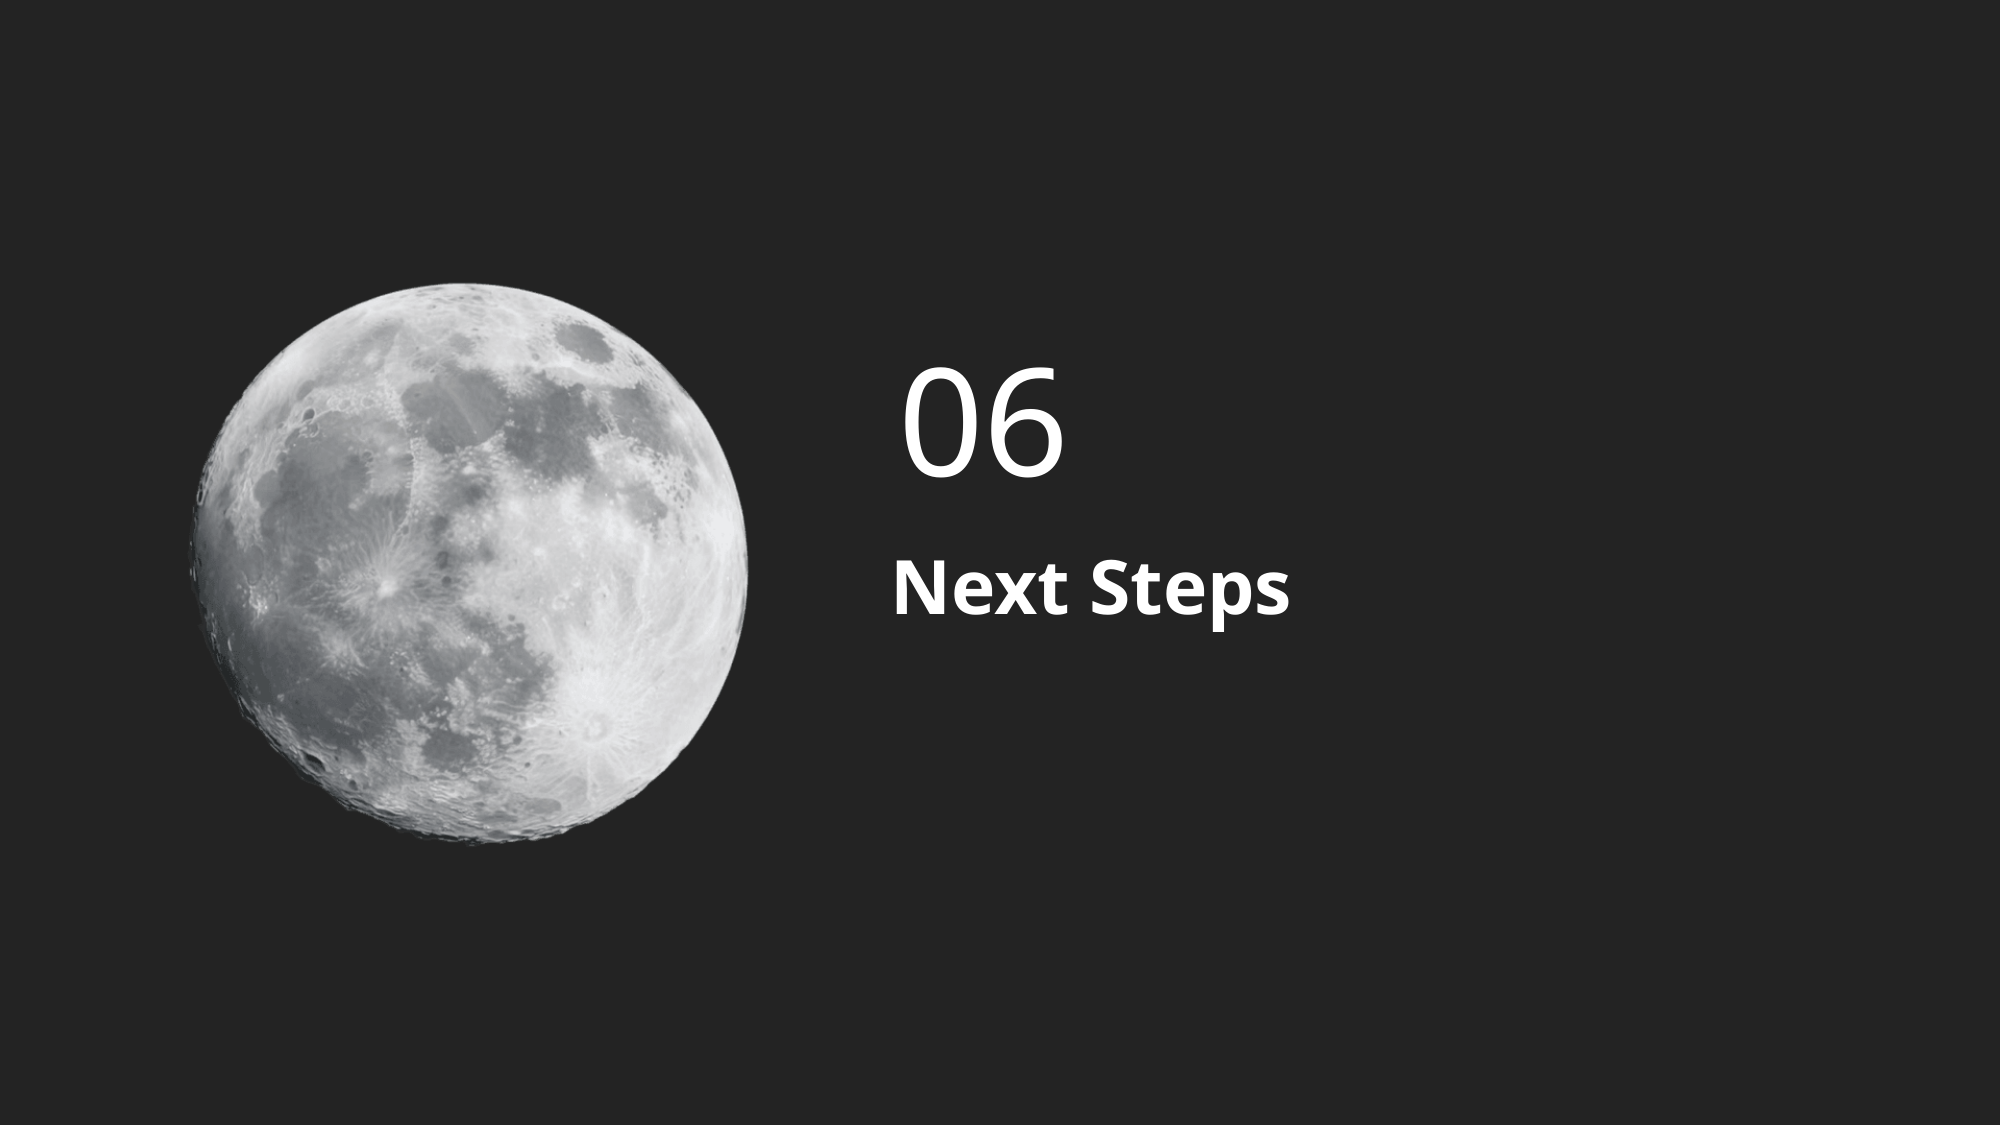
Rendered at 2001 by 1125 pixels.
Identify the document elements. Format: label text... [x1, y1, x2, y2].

picture [118, 248, 806, 868]
text_box Next Steps [883, 524, 1772, 721]
text_box 06 [883, 319, 1440, 515]
